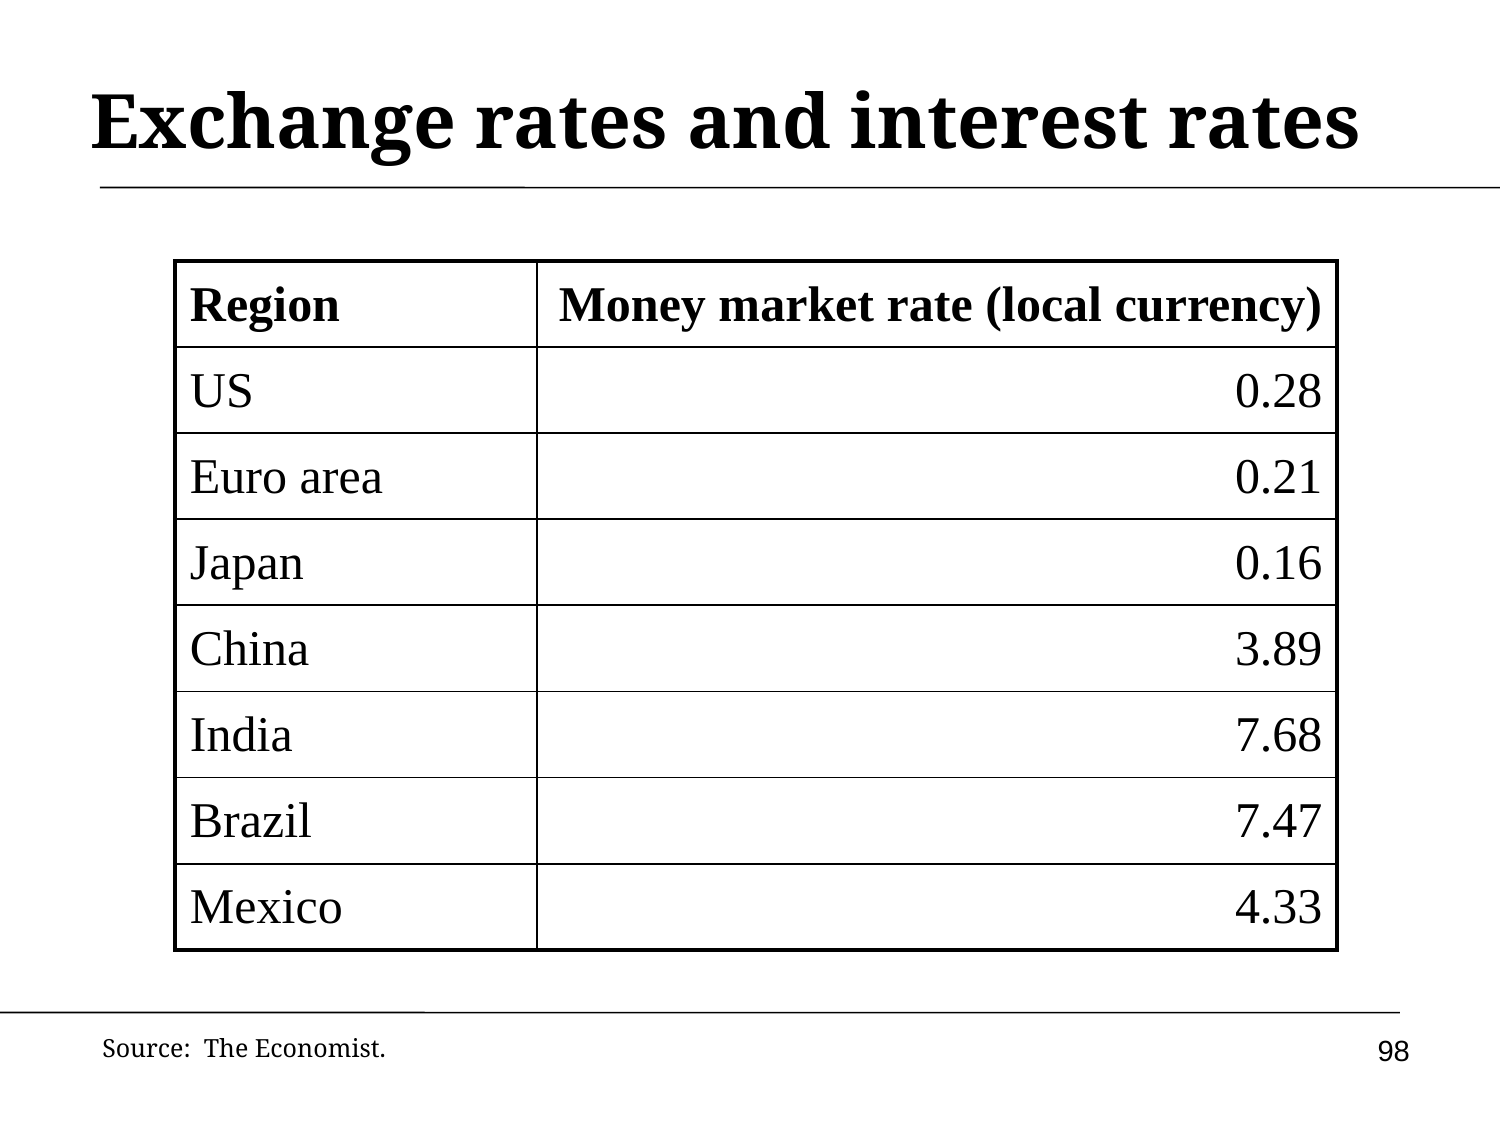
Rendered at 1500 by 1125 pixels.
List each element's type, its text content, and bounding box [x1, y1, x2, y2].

table_header Region [177, 263, 536, 346]
table_header Money market rate (local currency) [538, 263, 1335, 346]
table_cell Euro area [177, 434, 536, 518]
table_cell 0.16 [538, 520, 1335, 604]
title Exchange rates and interest rates [74, 49, 1426, 188]
slide_number 98 [1074, 1024, 1426, 1103]
text_box Source: The Economist. [87, 1025, 588, 1070]
table_cell 4.33 [538, 865, 1335, 948]
table_cell Brazil [177, 778, 536, 863]
table_cell 7.68 [538, 692, 1335, 777]
table_cell 7.47 [538, 778, 1335, 863]
table_cell Japan [177, 520, 536, 604]
table_cell 0.28 [538, 348, 1335, 432]
table_cell Mexico [177, 865, 536, 948]
table_cell India [177, 692, 536, 777]
table_cell US [177, 348, 536, 432]
table_cell 0.21 [538, 434, 1335, 518]
table_cell 3.89 [538, 606, 1335, 691]
table_cell China [177, 606, 536, 691]
